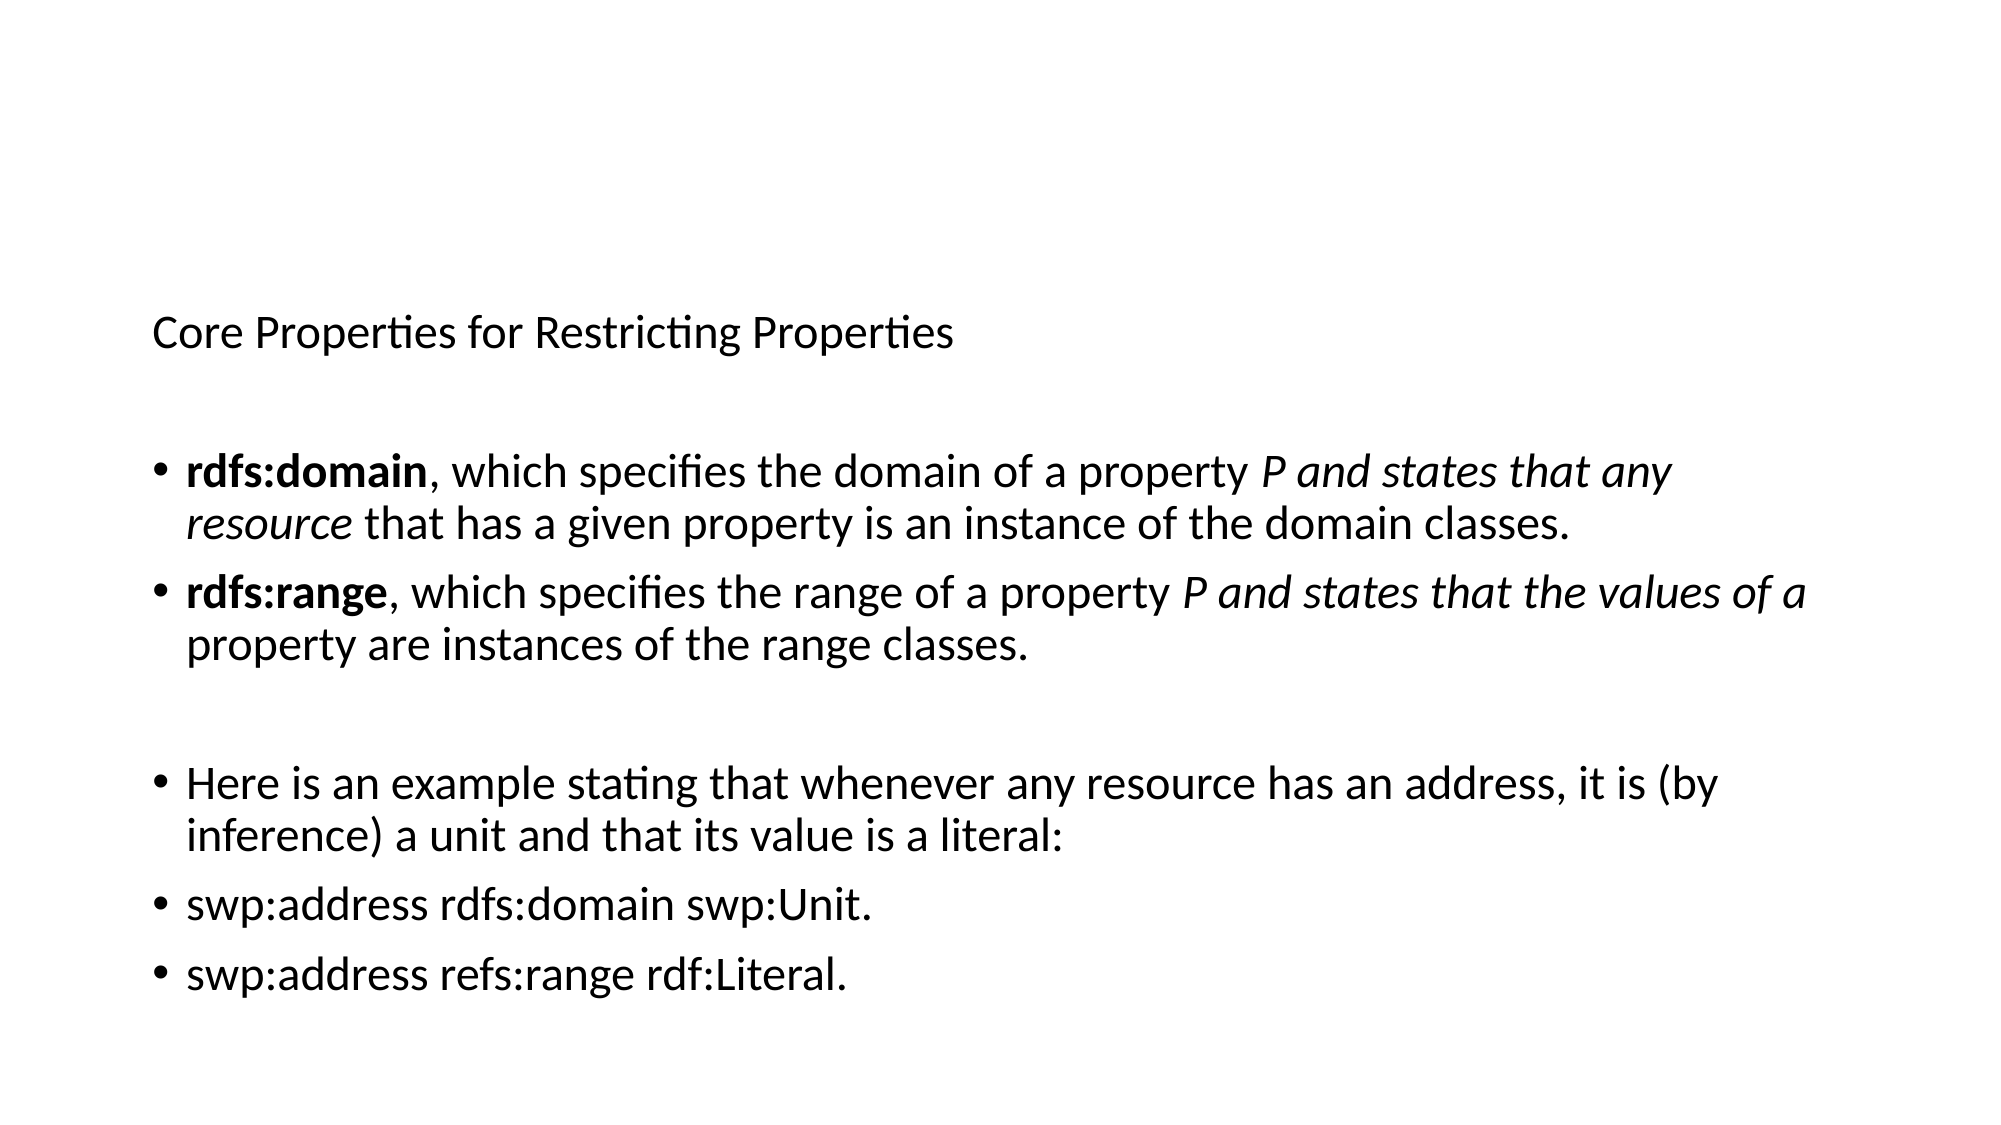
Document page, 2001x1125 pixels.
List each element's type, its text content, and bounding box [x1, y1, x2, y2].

list Core Properties for Restricting Properties rdfs:domain, which specifies the domain of a property P and states that any resource that has a given property is an instance of the domain classes. rdfs:range, which specifies the range of a property P and states that the values of a property are instances of the range classes. Here is an example stating that whenever any resource has an address, it is (by inference) a unit and that its value is a literal: swp:address rdfs:domain swp:Unit. swp:address refs:range rdf:Literal. [137, 299, 1863, 1014]
